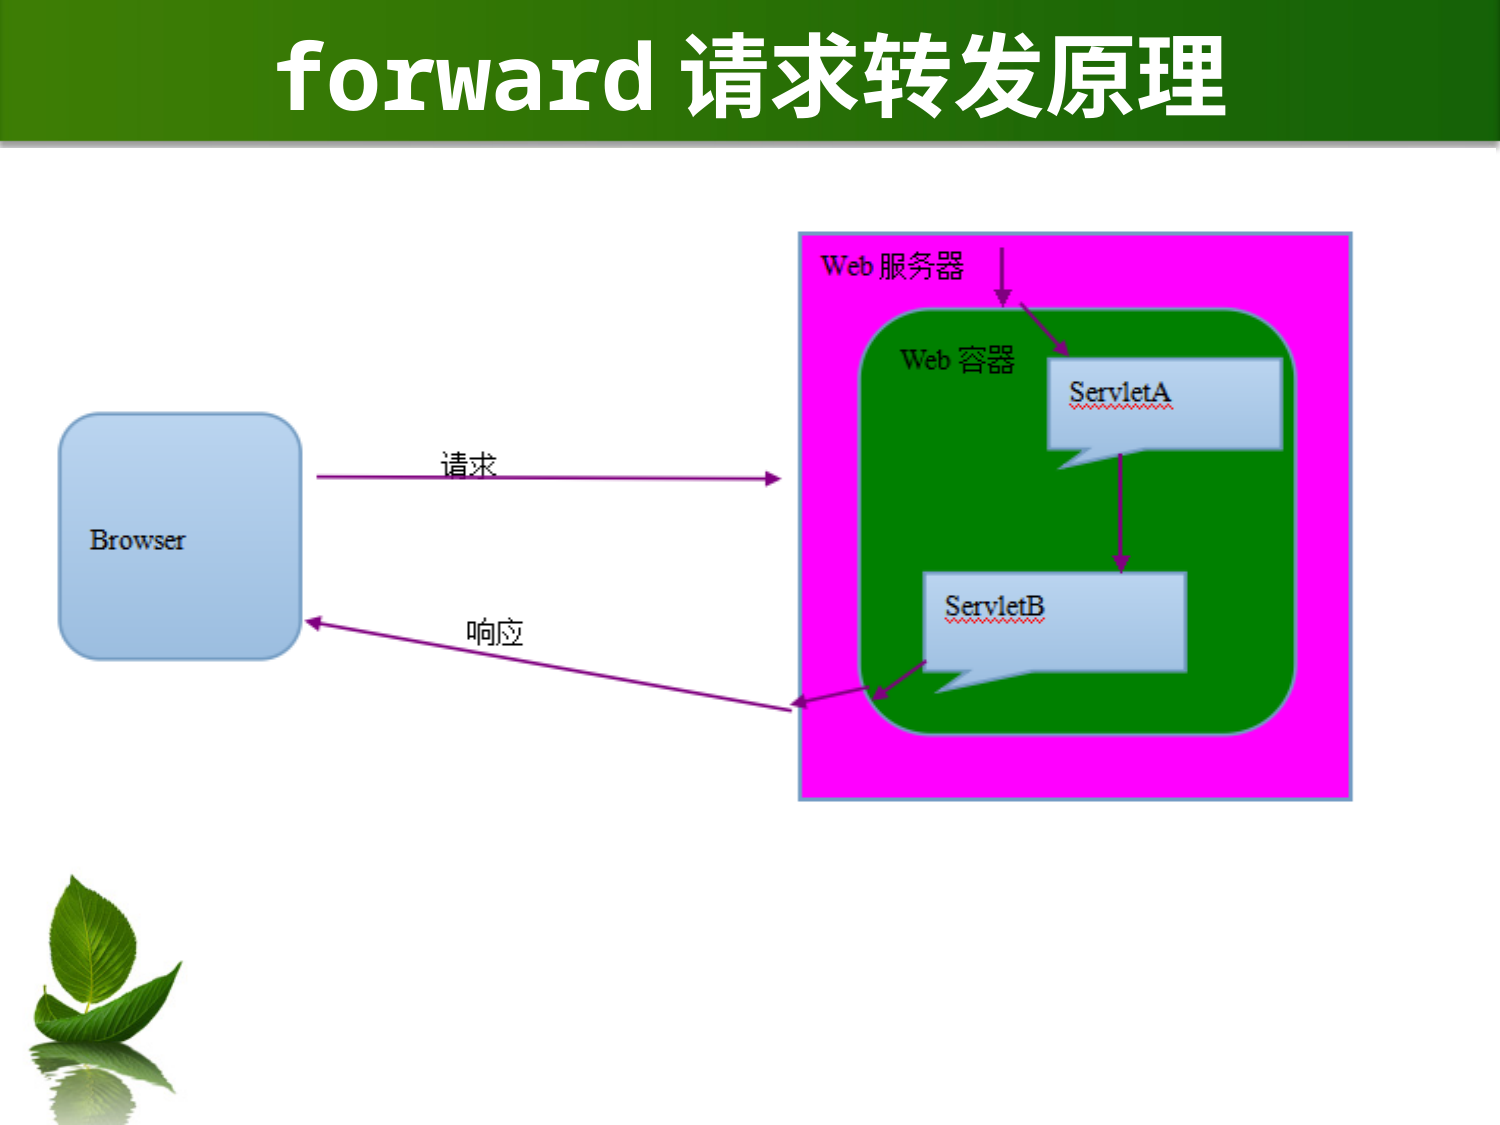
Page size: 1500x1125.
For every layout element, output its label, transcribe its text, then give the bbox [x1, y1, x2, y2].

picture [0, 0, 1500, 1125]
title forward请求转发原理 [5, 9, 1495, 138]
